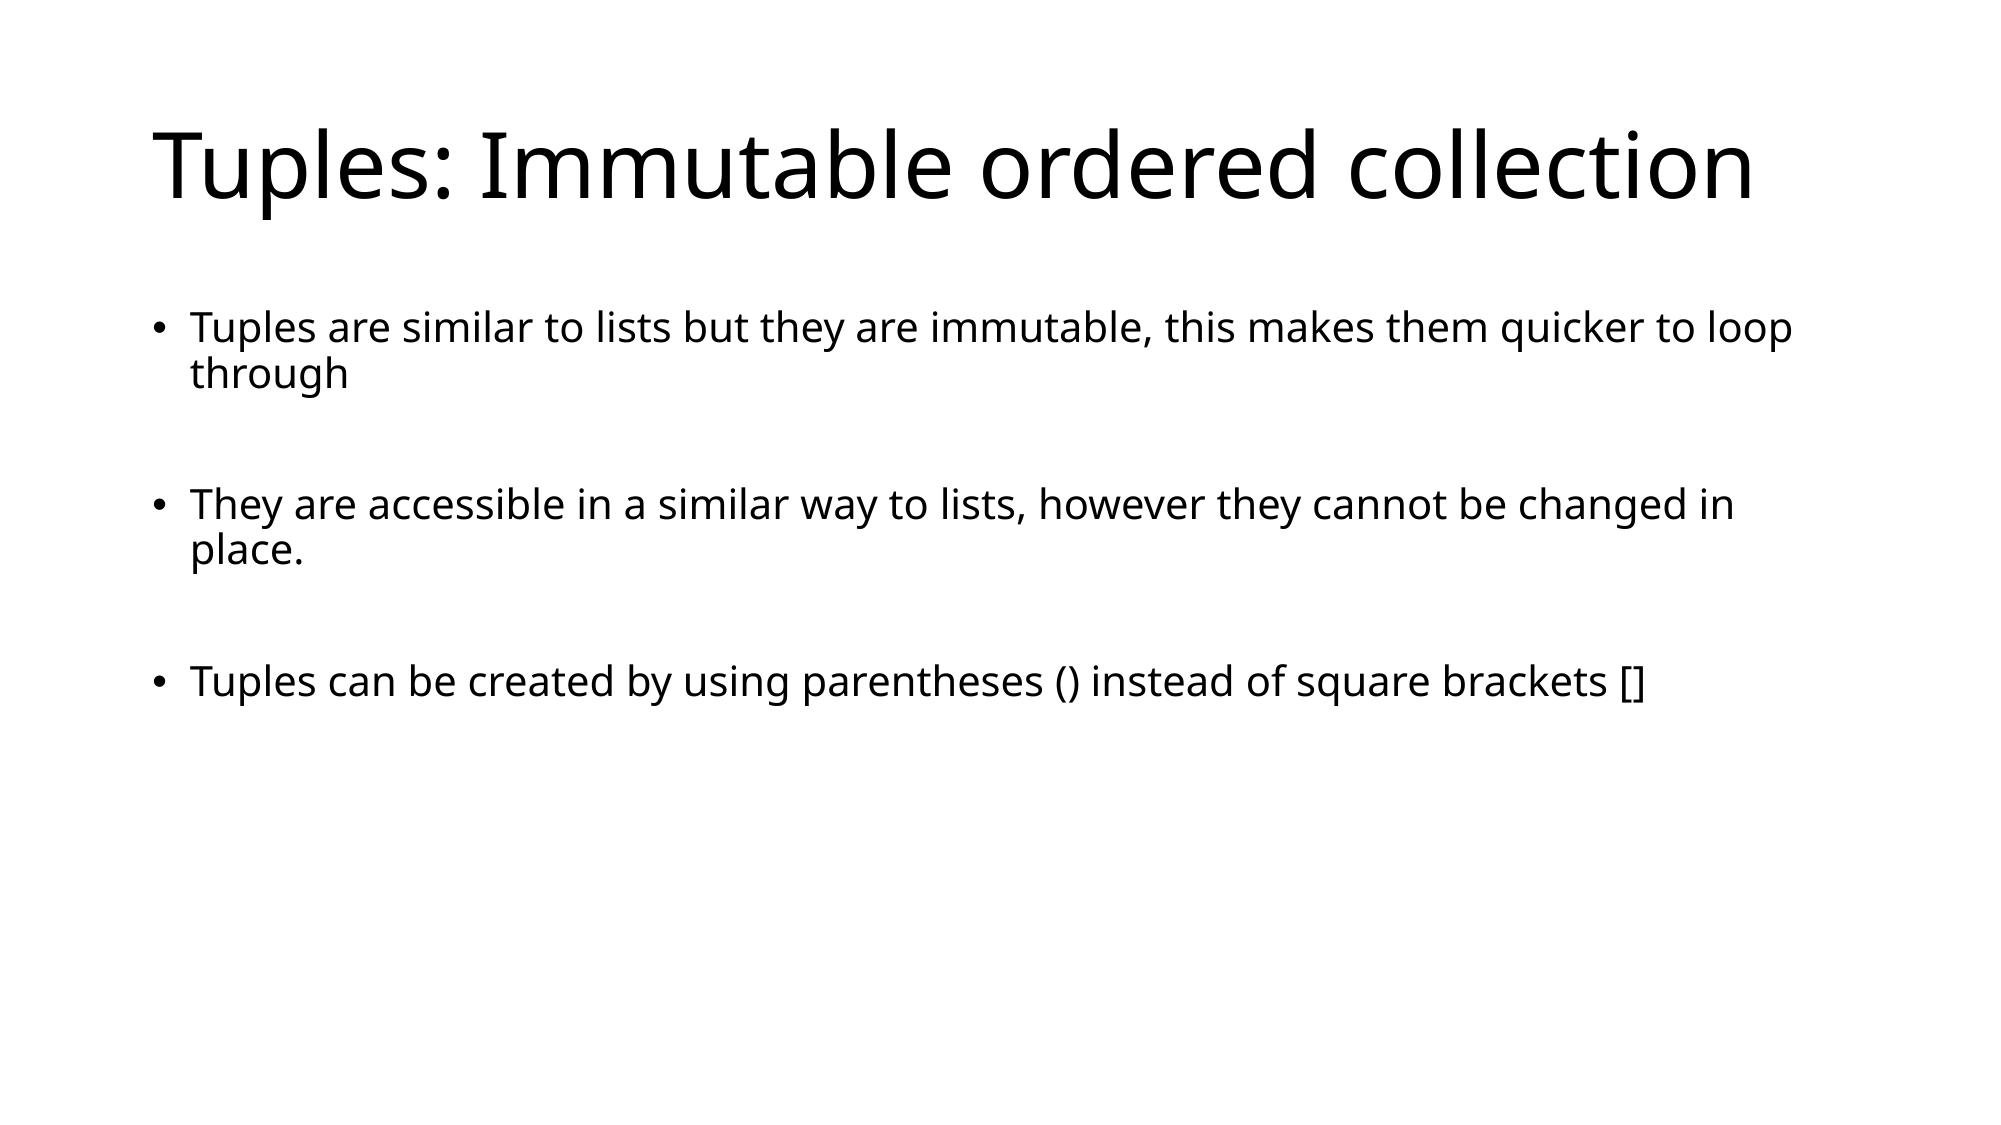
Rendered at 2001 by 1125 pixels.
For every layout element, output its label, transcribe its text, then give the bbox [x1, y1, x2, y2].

title Tuples: Immutable ordered collection [137, 59, 1863, 278]
list Tuples are similar to lists but they are immutable, this makes them quicker to loop through They are accessible in a similar way to lists, however they cannot be changed in place. Tuples can be created by using parentheses () instead of square brackets [] [137, 299, 1863, 1086]
